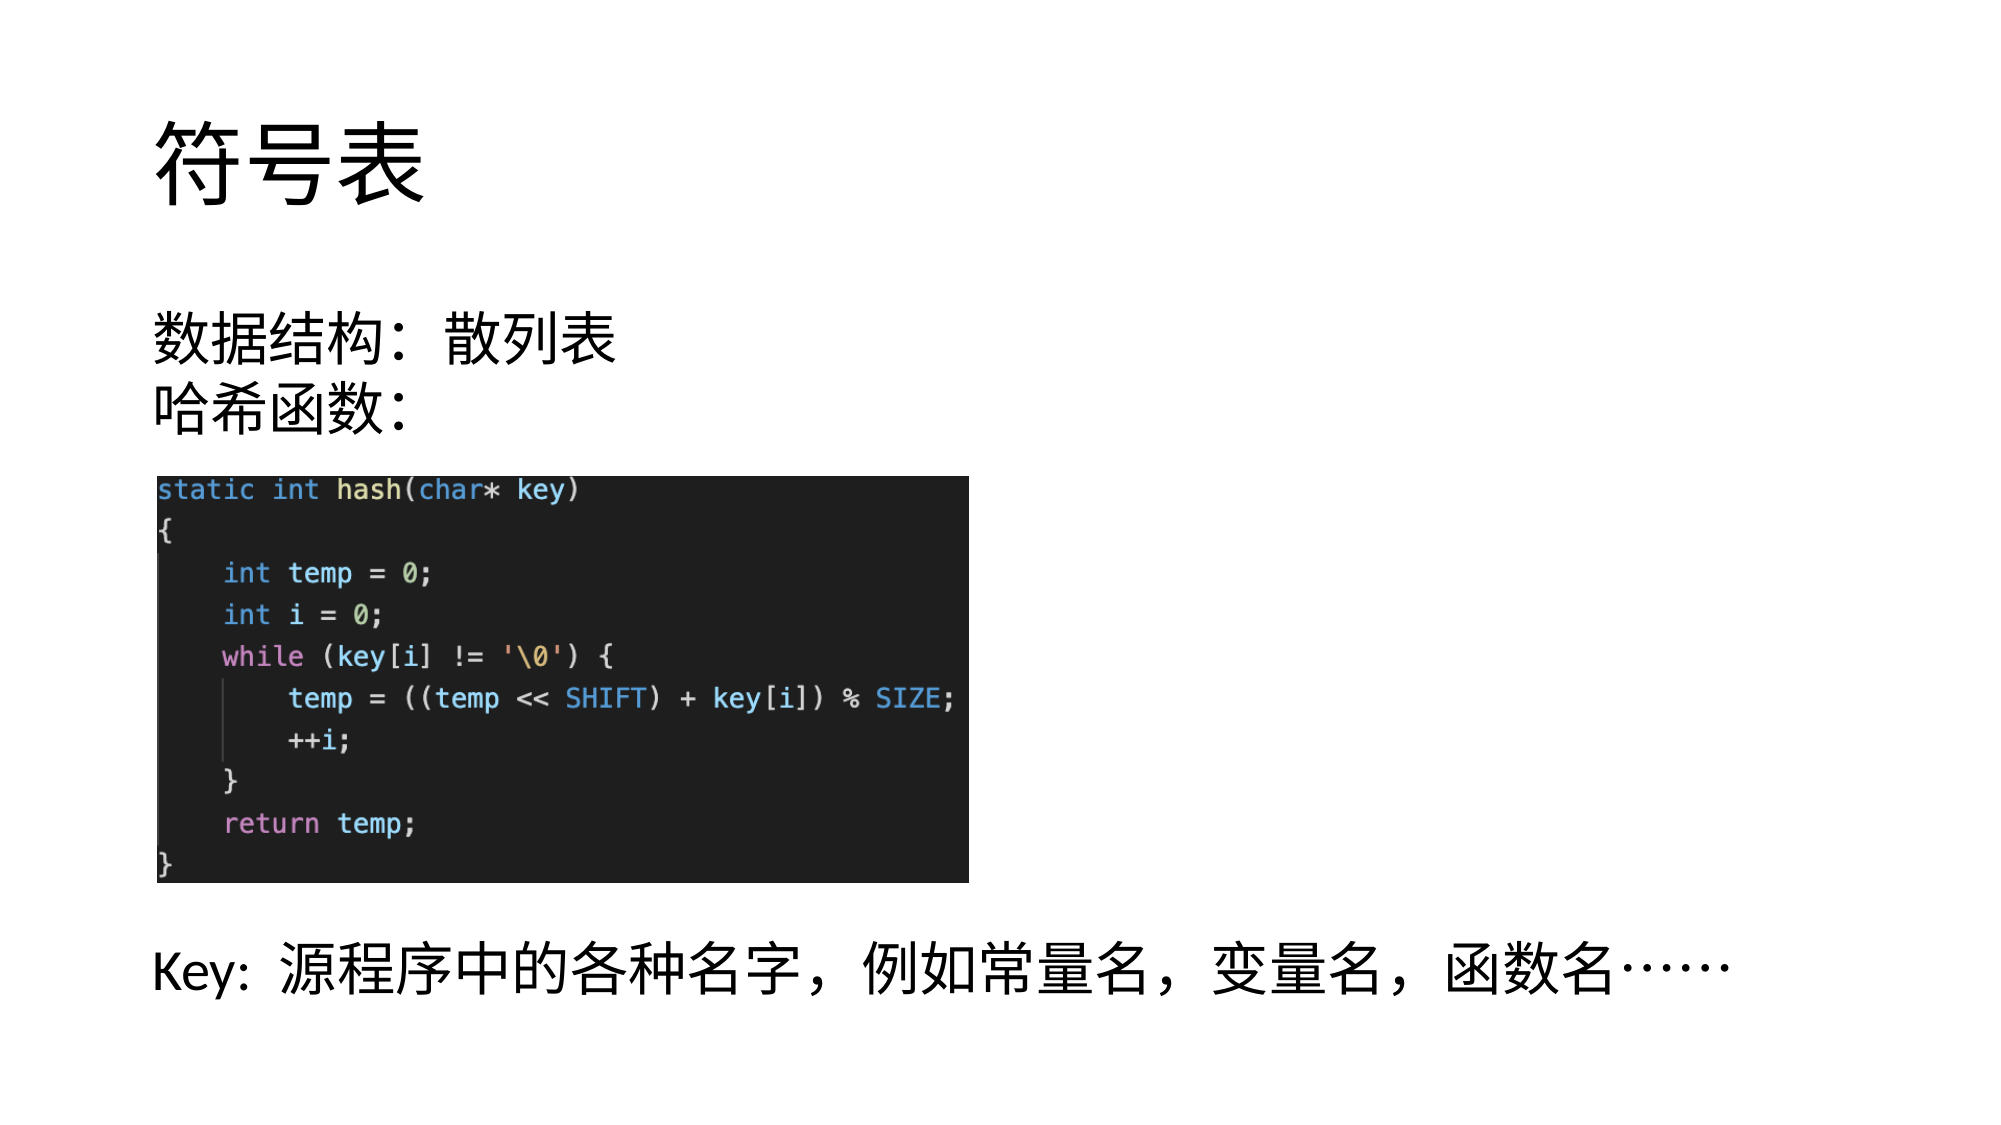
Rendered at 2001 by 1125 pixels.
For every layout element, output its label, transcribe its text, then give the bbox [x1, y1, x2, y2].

text_box 数据结构：散列表 哈希函数： Key: 源程序中的各种名字，例如常量名，变量名，函数名…… [137, 294, 1863, 1010]
title 符号表 [137, 59, 1863, 278]
picture [157, 476, 969, 883]
